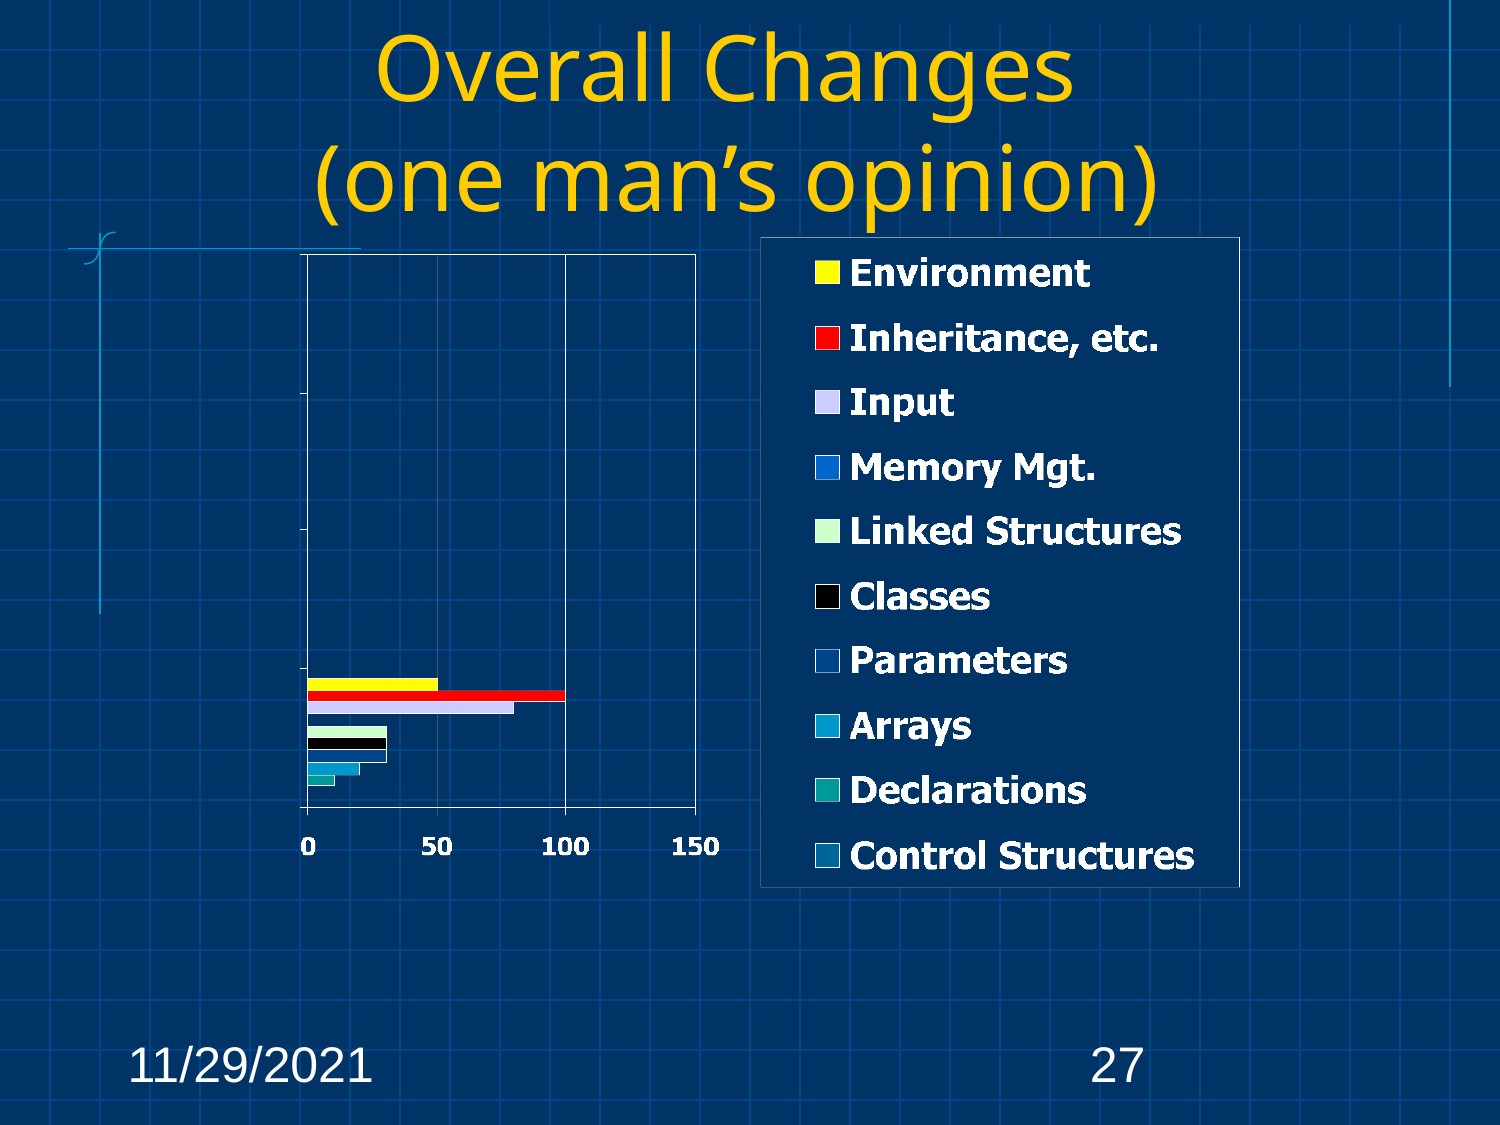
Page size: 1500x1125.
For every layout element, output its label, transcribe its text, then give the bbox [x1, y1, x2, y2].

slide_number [112, 1025, 425, 1100]
slide_number ‹#› [1074, 1025, 1388, 1100]
title Overall Changes (one man’s opinion) [99, 50, 1375, 238]
picture [253, 228, 1254, 897]
